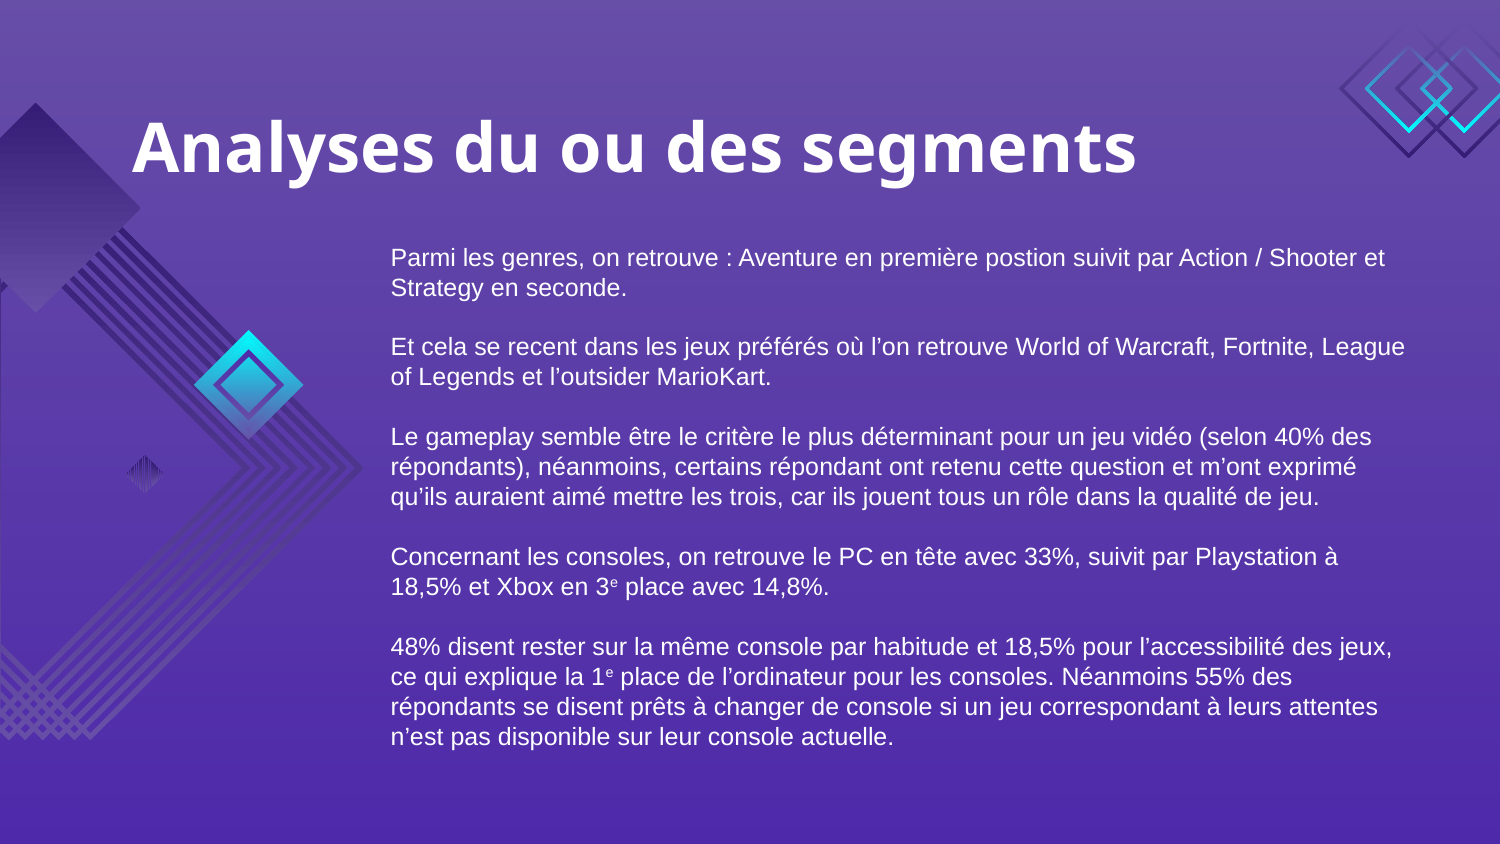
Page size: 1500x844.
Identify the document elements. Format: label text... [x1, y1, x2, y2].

title Analyses du ou des segments [116, 88, 1383, 183]
text_box Parmi les genres, on retrouve : Aventure en première postion suivit par Action / Shooter et Strategy en seconde. Et cela se recent dans les jeux préférés où l’on retrouve World of Warcraft, Fortnite, League of Legends et l’outsider MarioKart. Le gameplay semble être le critère le plus déterminant pour un jeu vidéo (selon 40% des répondants), néanmoins, certains répondant ont retenu cette question et m’ont exprimé qu’ils auraient aimé mettre les trois, car ils jouent tous un rôle dans la qualité de jeu. Concernant les consoles, on retrouve le PC en tête avec 33%, suivit par Playstation à 18,5% et Xbox en 3e place avec 14,8%. 48% disent rester sur la même console par habitude et 18,5% pour l’accessibilité des jeux, ce qui explique la 1e place de l’ordinateur pour les consoles. Néanmoins 55% des répondants se disent prêts à changer de console si un jeu correspondant à leurs attentes n’est pas disponible sur leur console actuelle. [375, 226, 1429, 735]
